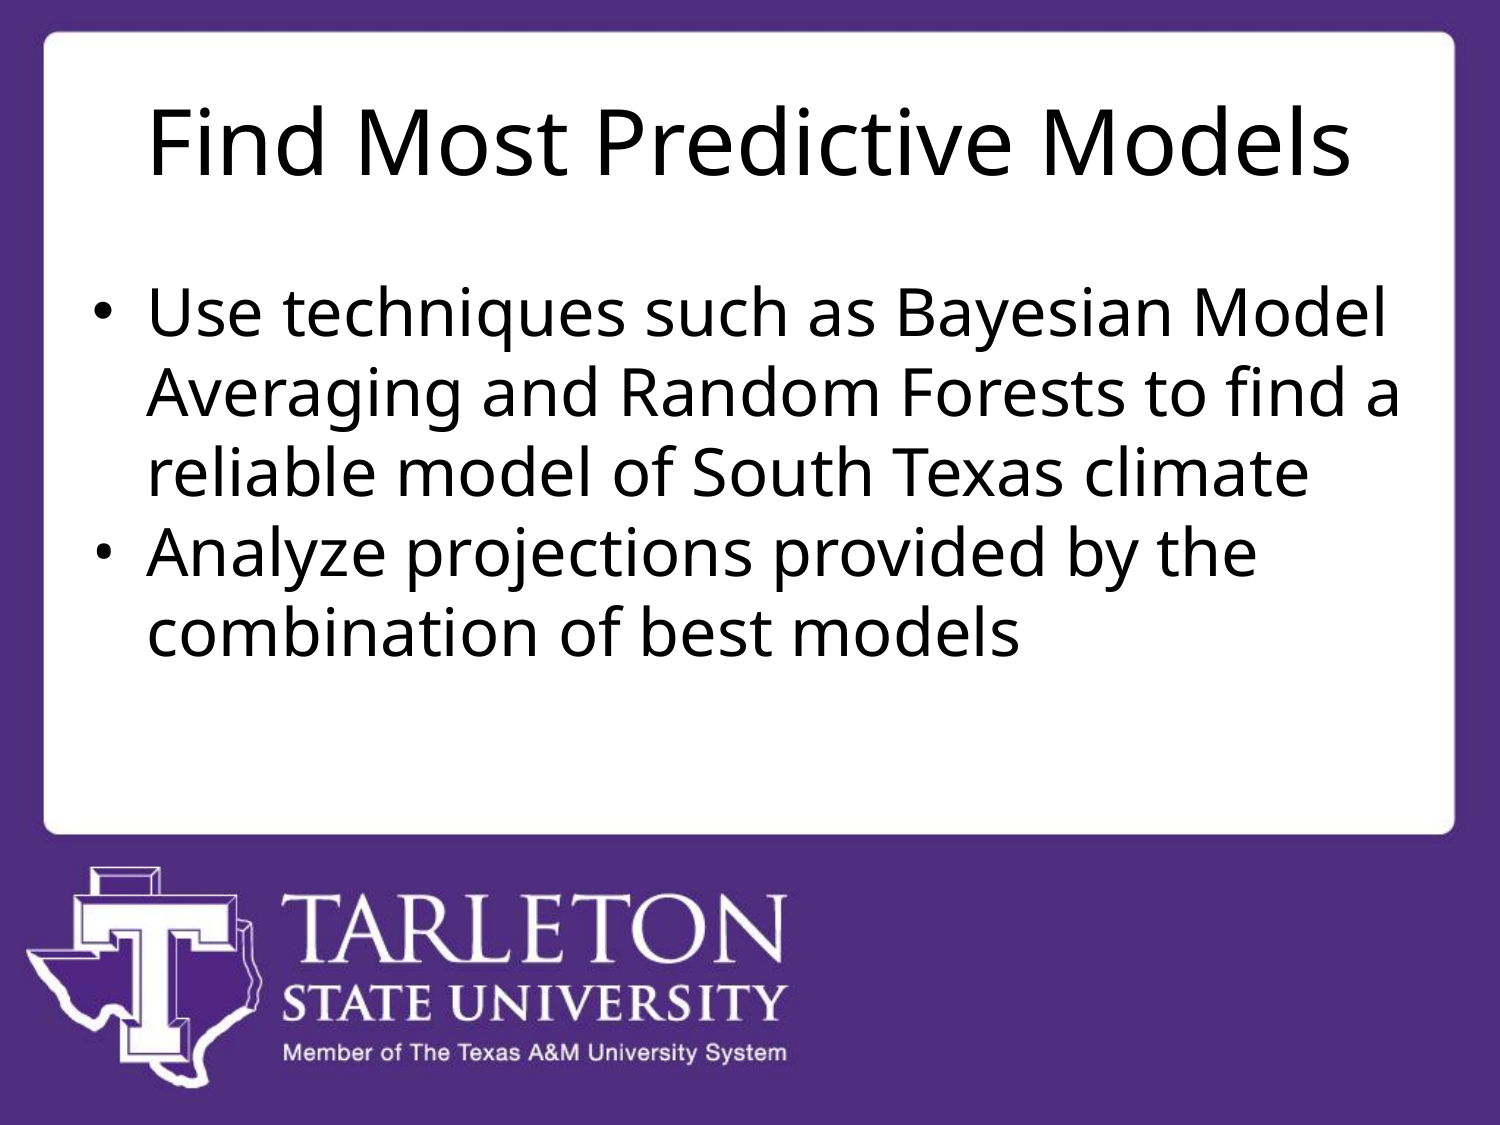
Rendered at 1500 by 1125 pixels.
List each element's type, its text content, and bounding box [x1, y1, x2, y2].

title Find Most Predictive Models [75, 45, 1425, 233]
picture [0, 0, 1500, 1125]
list Use techniques such as Bayesian Model Averaging and Random Forests to find a reliable model of South Texas climate Analyze projections provided by the combination of best models [75, 262, 1425, 825]
